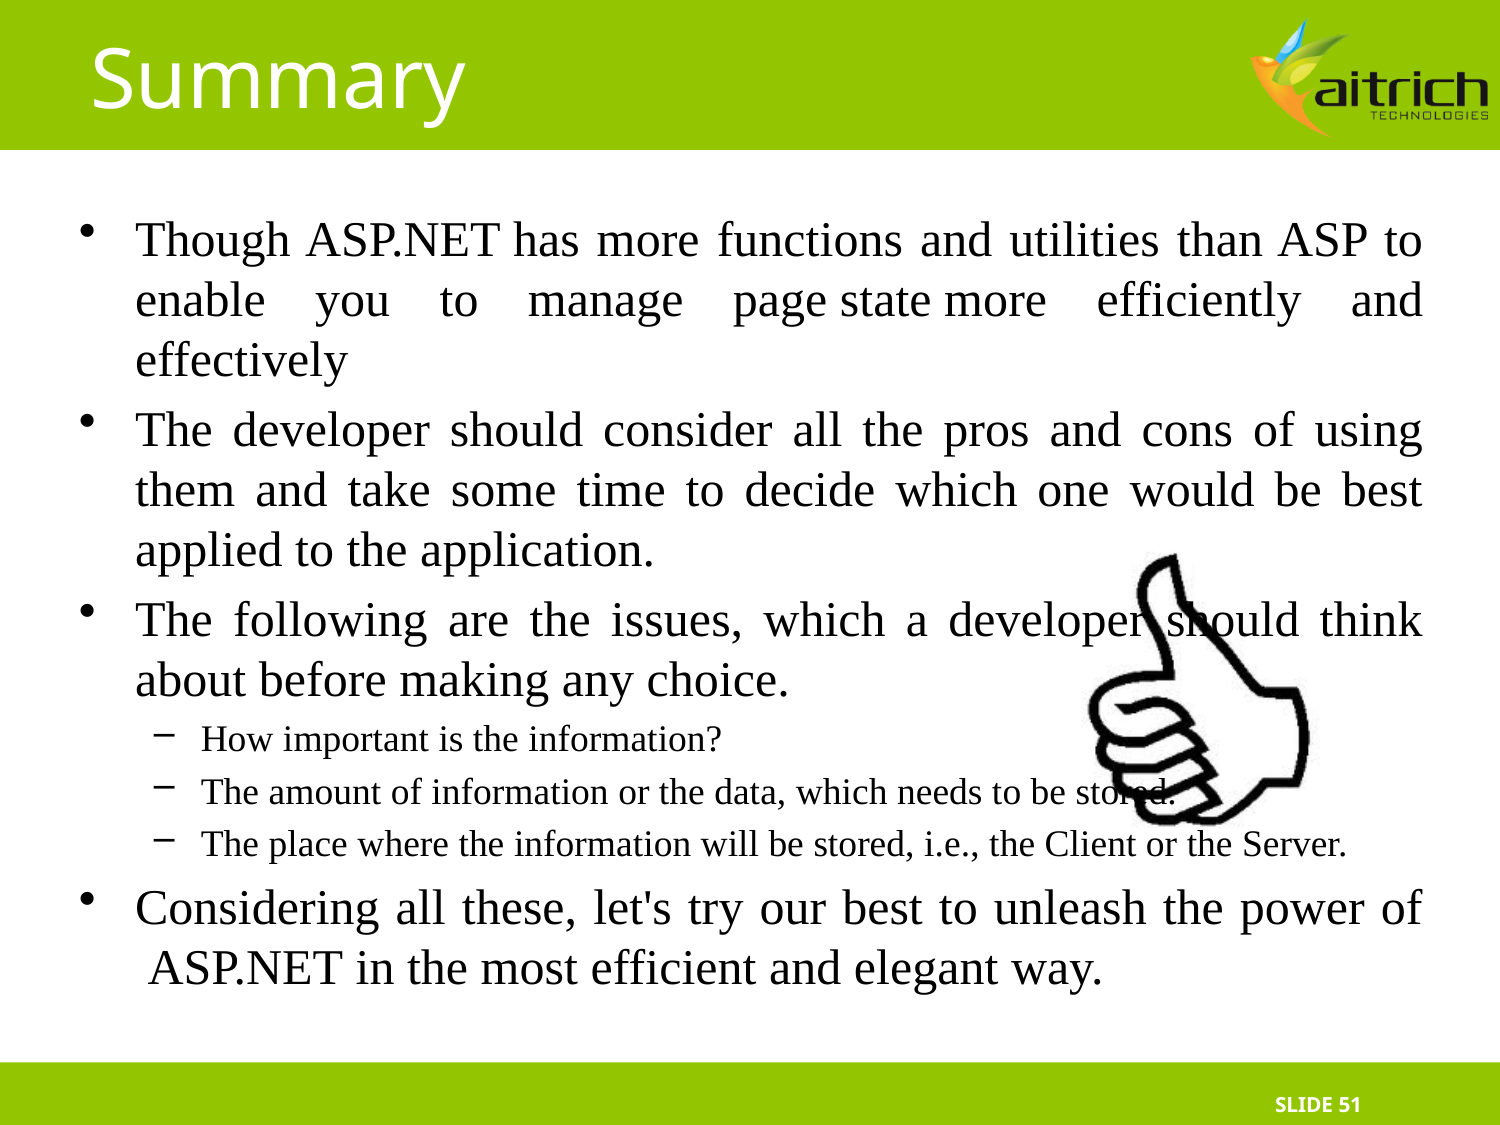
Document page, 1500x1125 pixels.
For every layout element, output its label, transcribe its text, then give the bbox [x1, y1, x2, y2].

list Though ASP.NET has more functions and utilities than ASP to enable you to manage page state more efficiently and effectively The developer should consider all the pros and cons of using them and take some time to decide which one would be best applied to the application. The following are the issues, which a developer should think about before making any choice. How important is the information? The amount of information or the data, which needs to be stored. The place where the information will be stored, i.e., the Client or the Server. Considering all these, let's try our best to unleash the power of ASP.NET in the most efficient and elegant way. [63, 198, 1440, 997]
picture [1019, 527, 1391, 861]
picture [1351, 17, 1488, 138]
title Summary [74, 0, 1351, 151]
